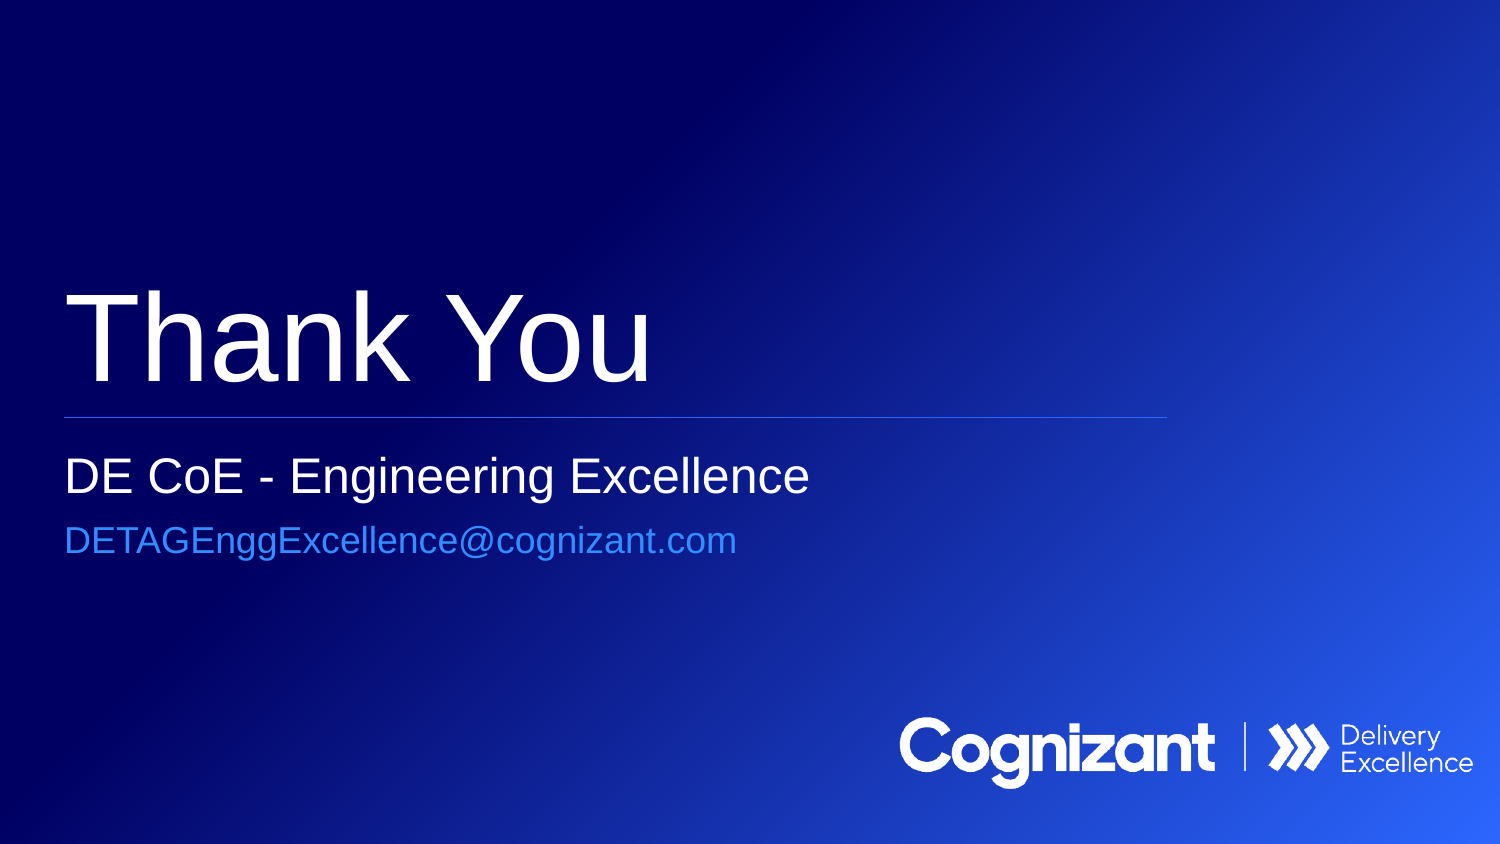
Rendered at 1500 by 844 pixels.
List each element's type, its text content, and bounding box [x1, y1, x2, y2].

title Thank You [64, 273, 732, 410]
picture [834, 656, 1500, 844]
list DETAGEnggExcellence@cognizant.com [64, 516, 1411, 562]
list DE CoE - Engineering Excellence [64, 443, 1411, 505]
